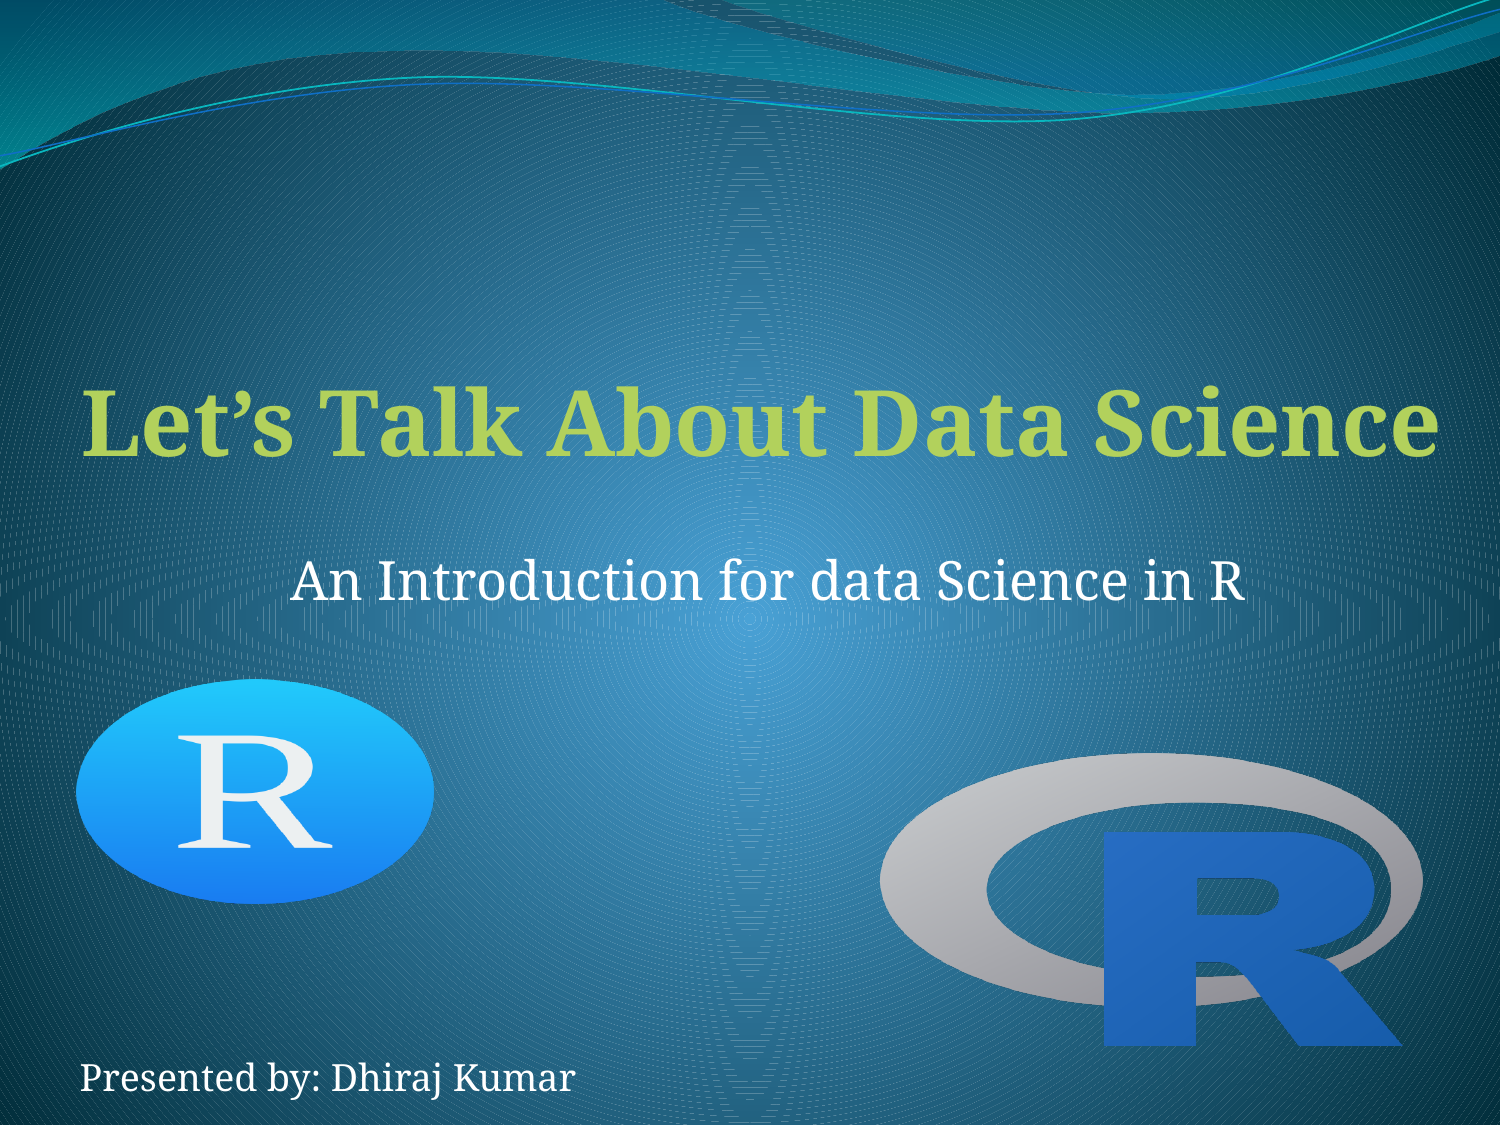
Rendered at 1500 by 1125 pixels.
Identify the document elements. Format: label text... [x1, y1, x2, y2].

subtitle An Introduction for data Science in R [206, 538, 1257, 641]
picture [879, 751, 1424, 1048]
picture [76, 678, 434, 904]
text_box Presented by: Dhiraj Kumar [64, 1046, 632, 1107]
text_box Let’s Talk About Data Science [17, 357, 1500, 483]
